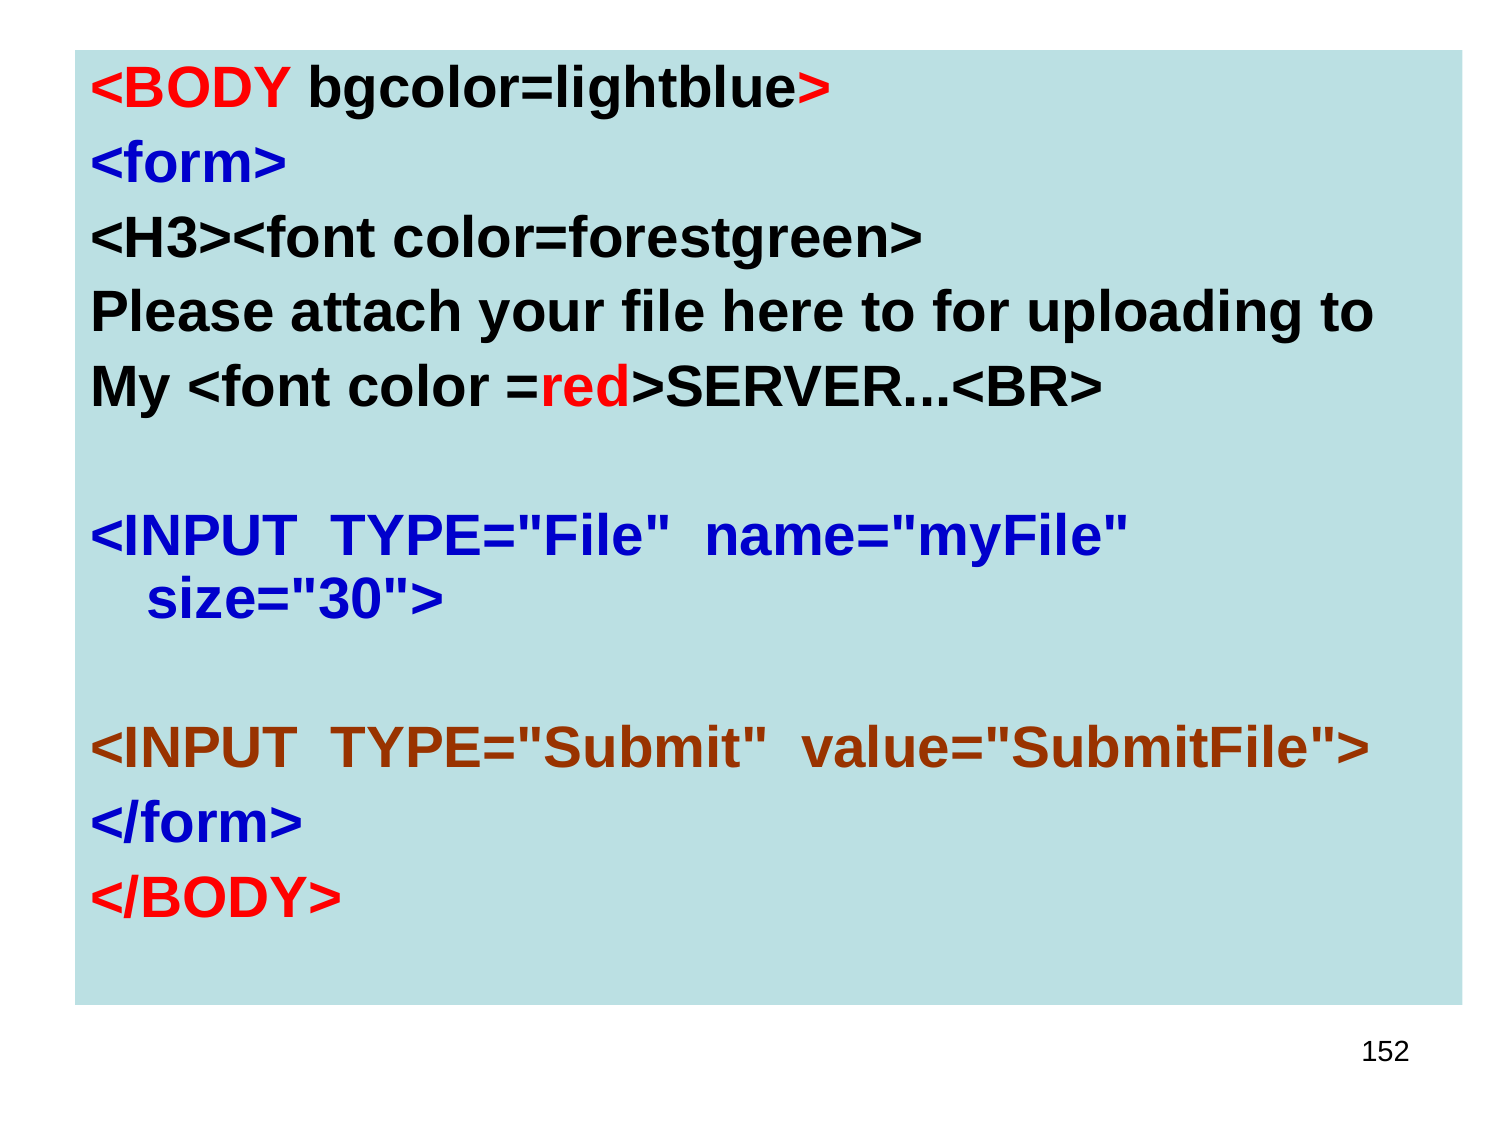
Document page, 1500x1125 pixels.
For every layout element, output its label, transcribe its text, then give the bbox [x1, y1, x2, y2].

list <BODY bgcolor=lightblue> <form> <H3><font color=forestgreen> Please attach your file here to for uploading to My <font color =red>SERVER...<BR> <INPUT TYPE="File" name="myFile" size="30"> <INPUT TYPE="Submit" value="SubmitFile"> </form> </BODY> [74, 49, 1463, 1006]
slide_number 152 [1074, 1024, 1426, 1103]
